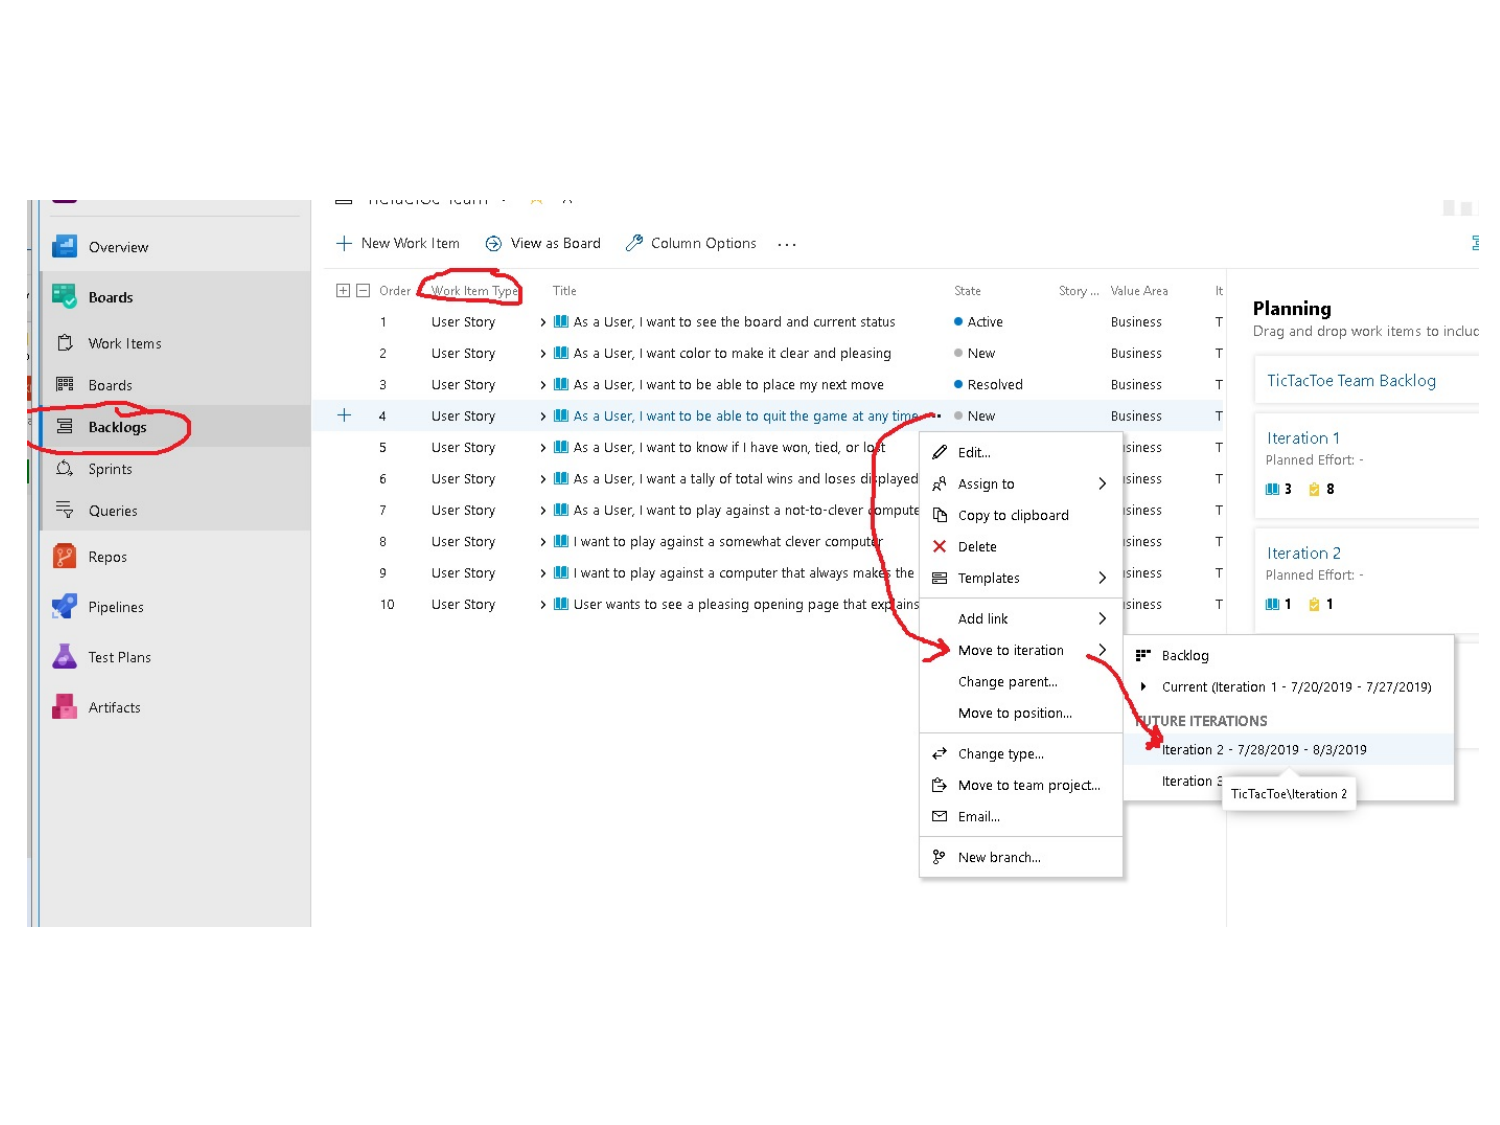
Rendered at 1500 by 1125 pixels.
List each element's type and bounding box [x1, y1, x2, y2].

picture [27, 200, 1479, 927]
